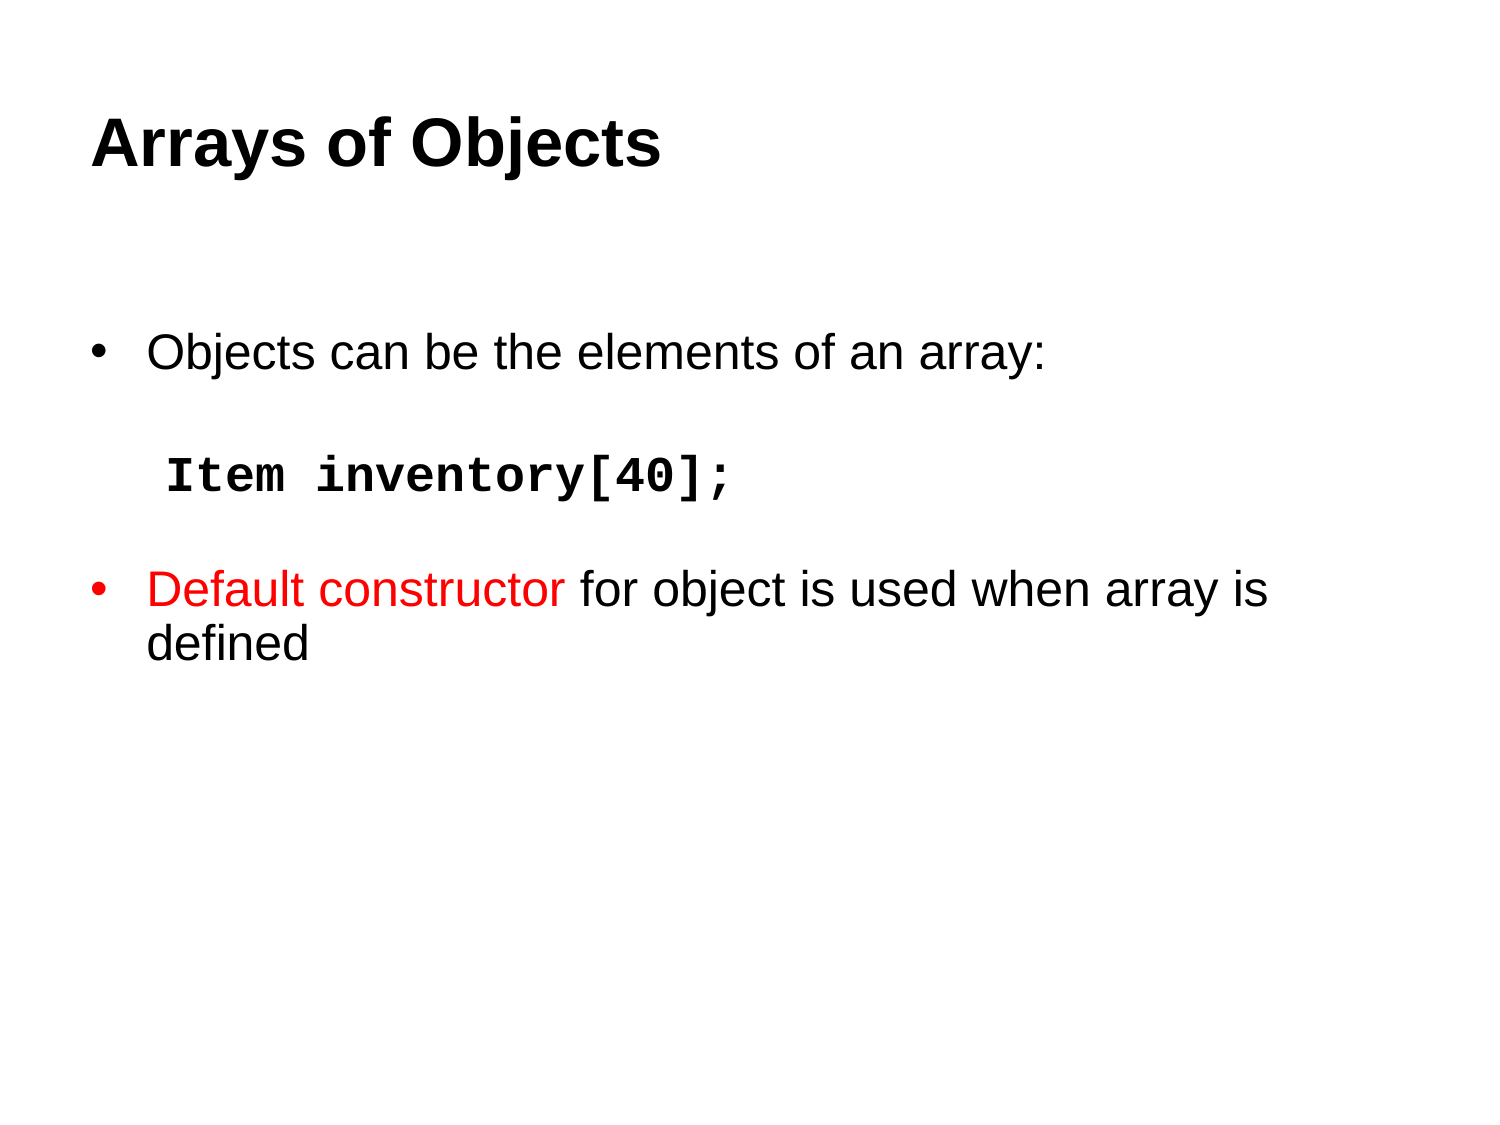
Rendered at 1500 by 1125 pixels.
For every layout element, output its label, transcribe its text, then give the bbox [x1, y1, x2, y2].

list Objects can be the elements of an array: Item inventory[40]; Default constructor for object is used when array is defined [75, 319, 1400, 934]
title Arrays of Objects [75, 45, 1425, 233]
